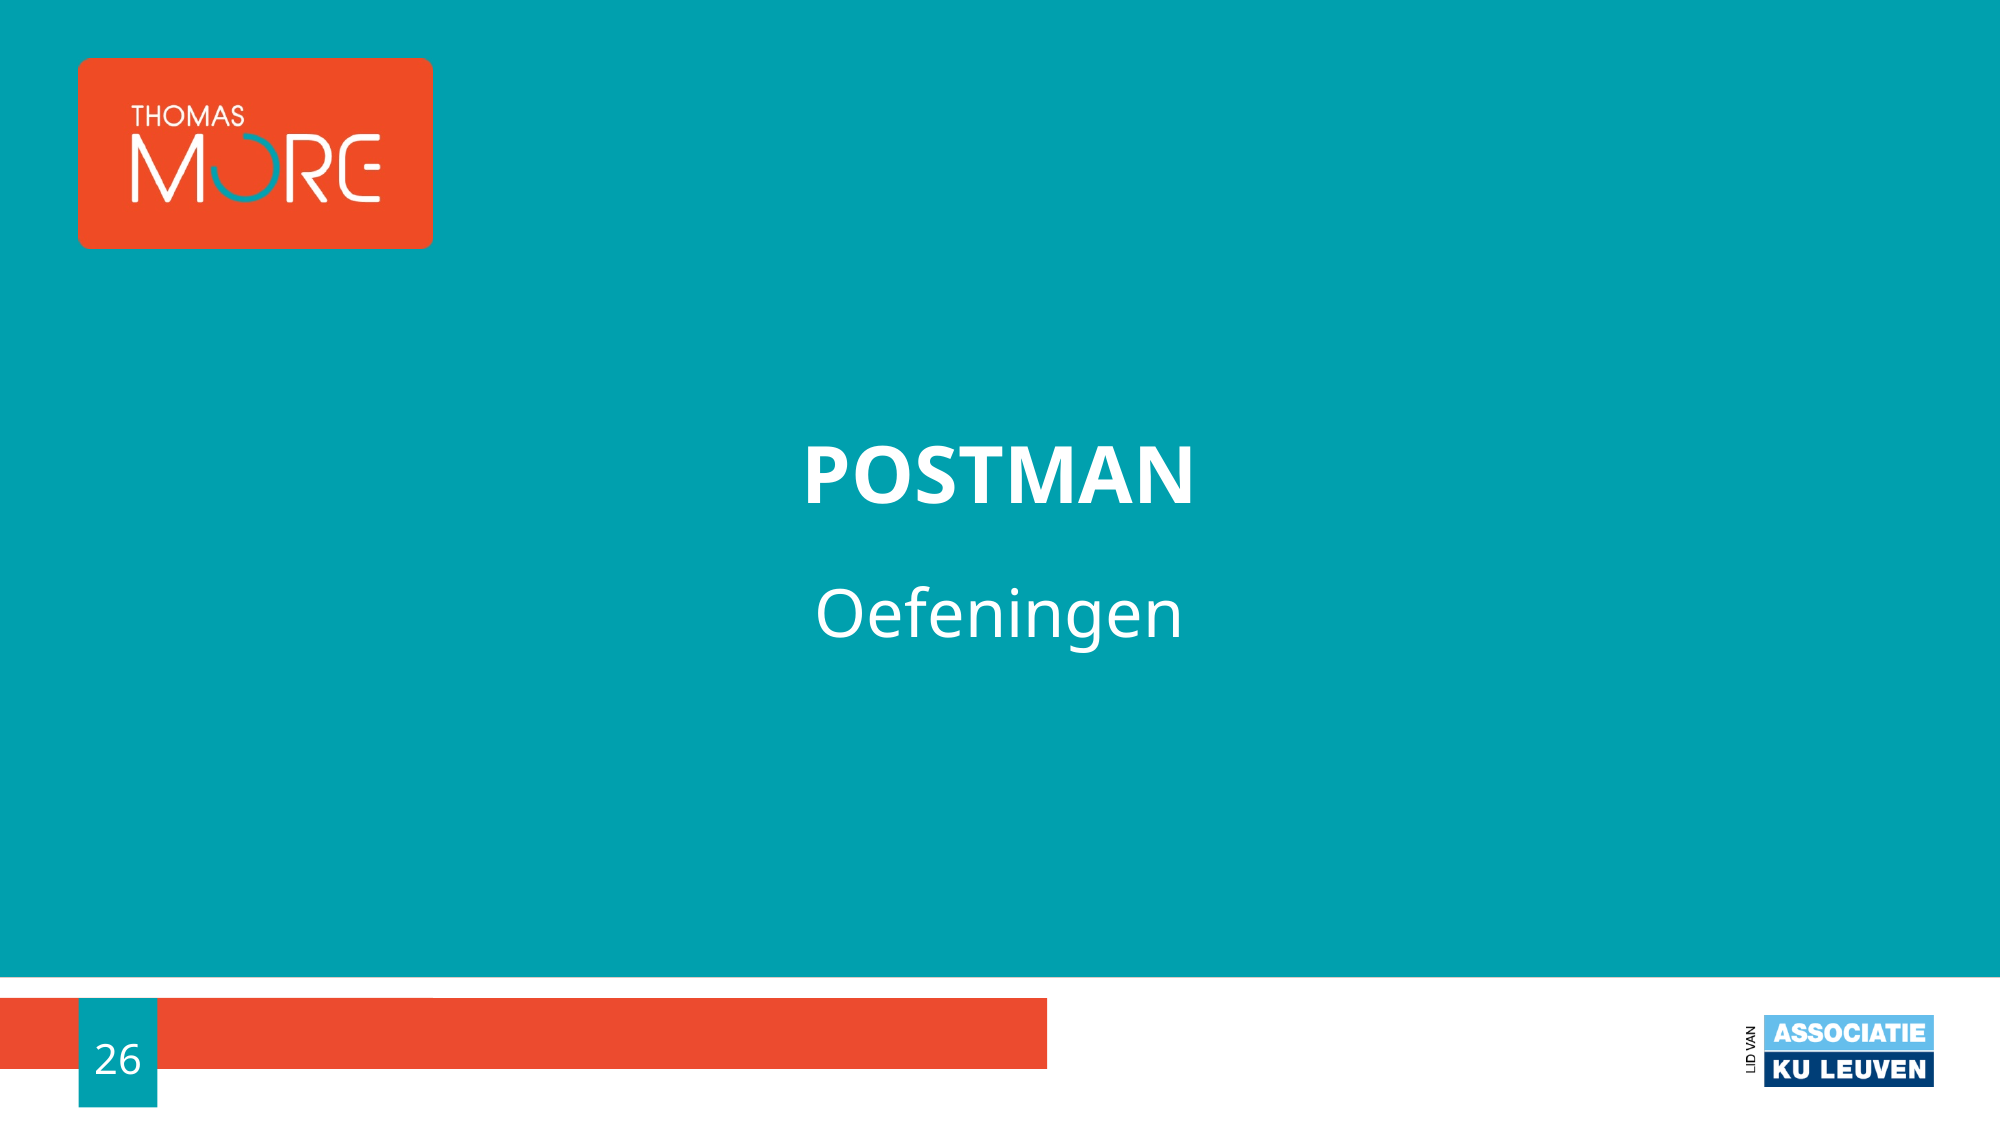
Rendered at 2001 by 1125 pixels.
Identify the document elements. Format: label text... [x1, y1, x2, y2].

title postman [0, 255, 2000, 551]
subtitle Oefeningen [0, 551, 2000, 846]
picture [1746, 1015, 1934, 1087]
footer [165, 998, 1048, 1069]
slide_number 26 [78, 998, 158, 1108]
picture [78, 58, 433, 249]
